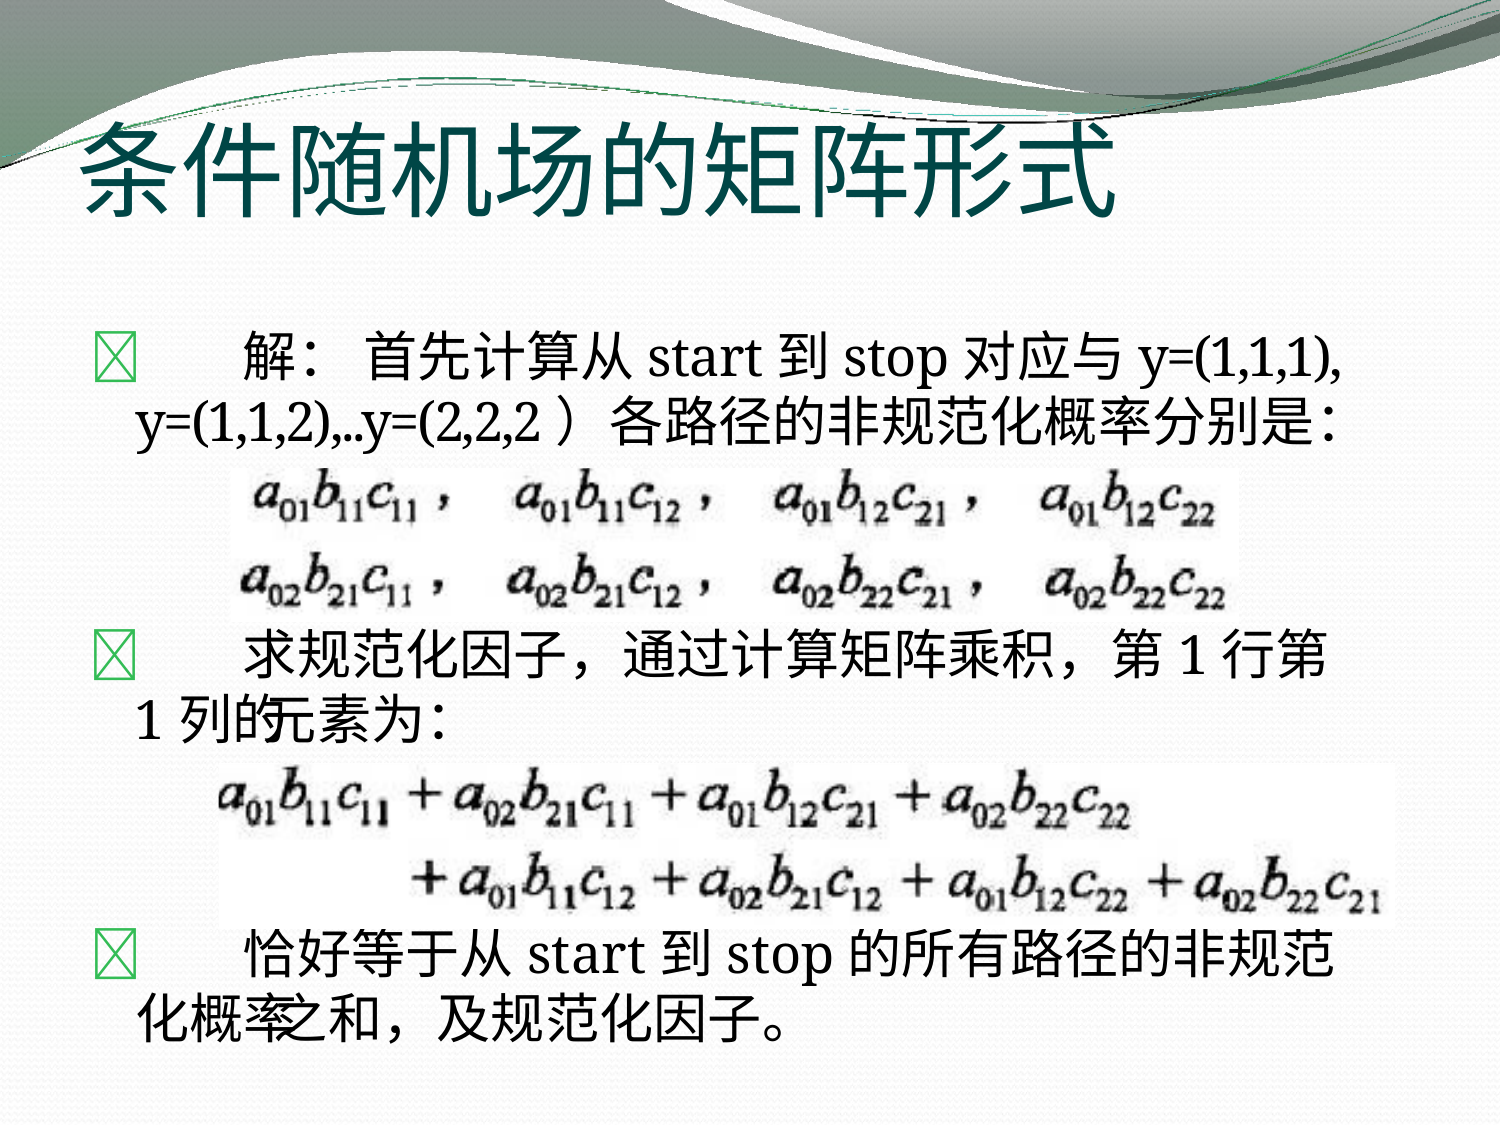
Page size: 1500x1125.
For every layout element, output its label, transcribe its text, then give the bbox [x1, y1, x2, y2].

picture [0, 0, 1500, 1125]
text_box 解： 首先计算从start到stop对应与y=(1,1,1), y=(1,1,2),..y=(2,2,2）各路径的非规范化概率分别是： [87, 319, 1358, 452]
text_box 求规范化因子，通过计算矩阵乘积，第1行第1列的 元素为： [87, 618, 1369, 751]
text_box 恰好等于从start到stop的所有路径的非规范化概率 之和，及规范化因子。 [87, 917, 1380, 1050]
text_box [230, 468, 1239, 622]
text_box [218, 763, 1396, 929]
title 条件随机场的矩阵形式 [74, 103, 1121, 294]
